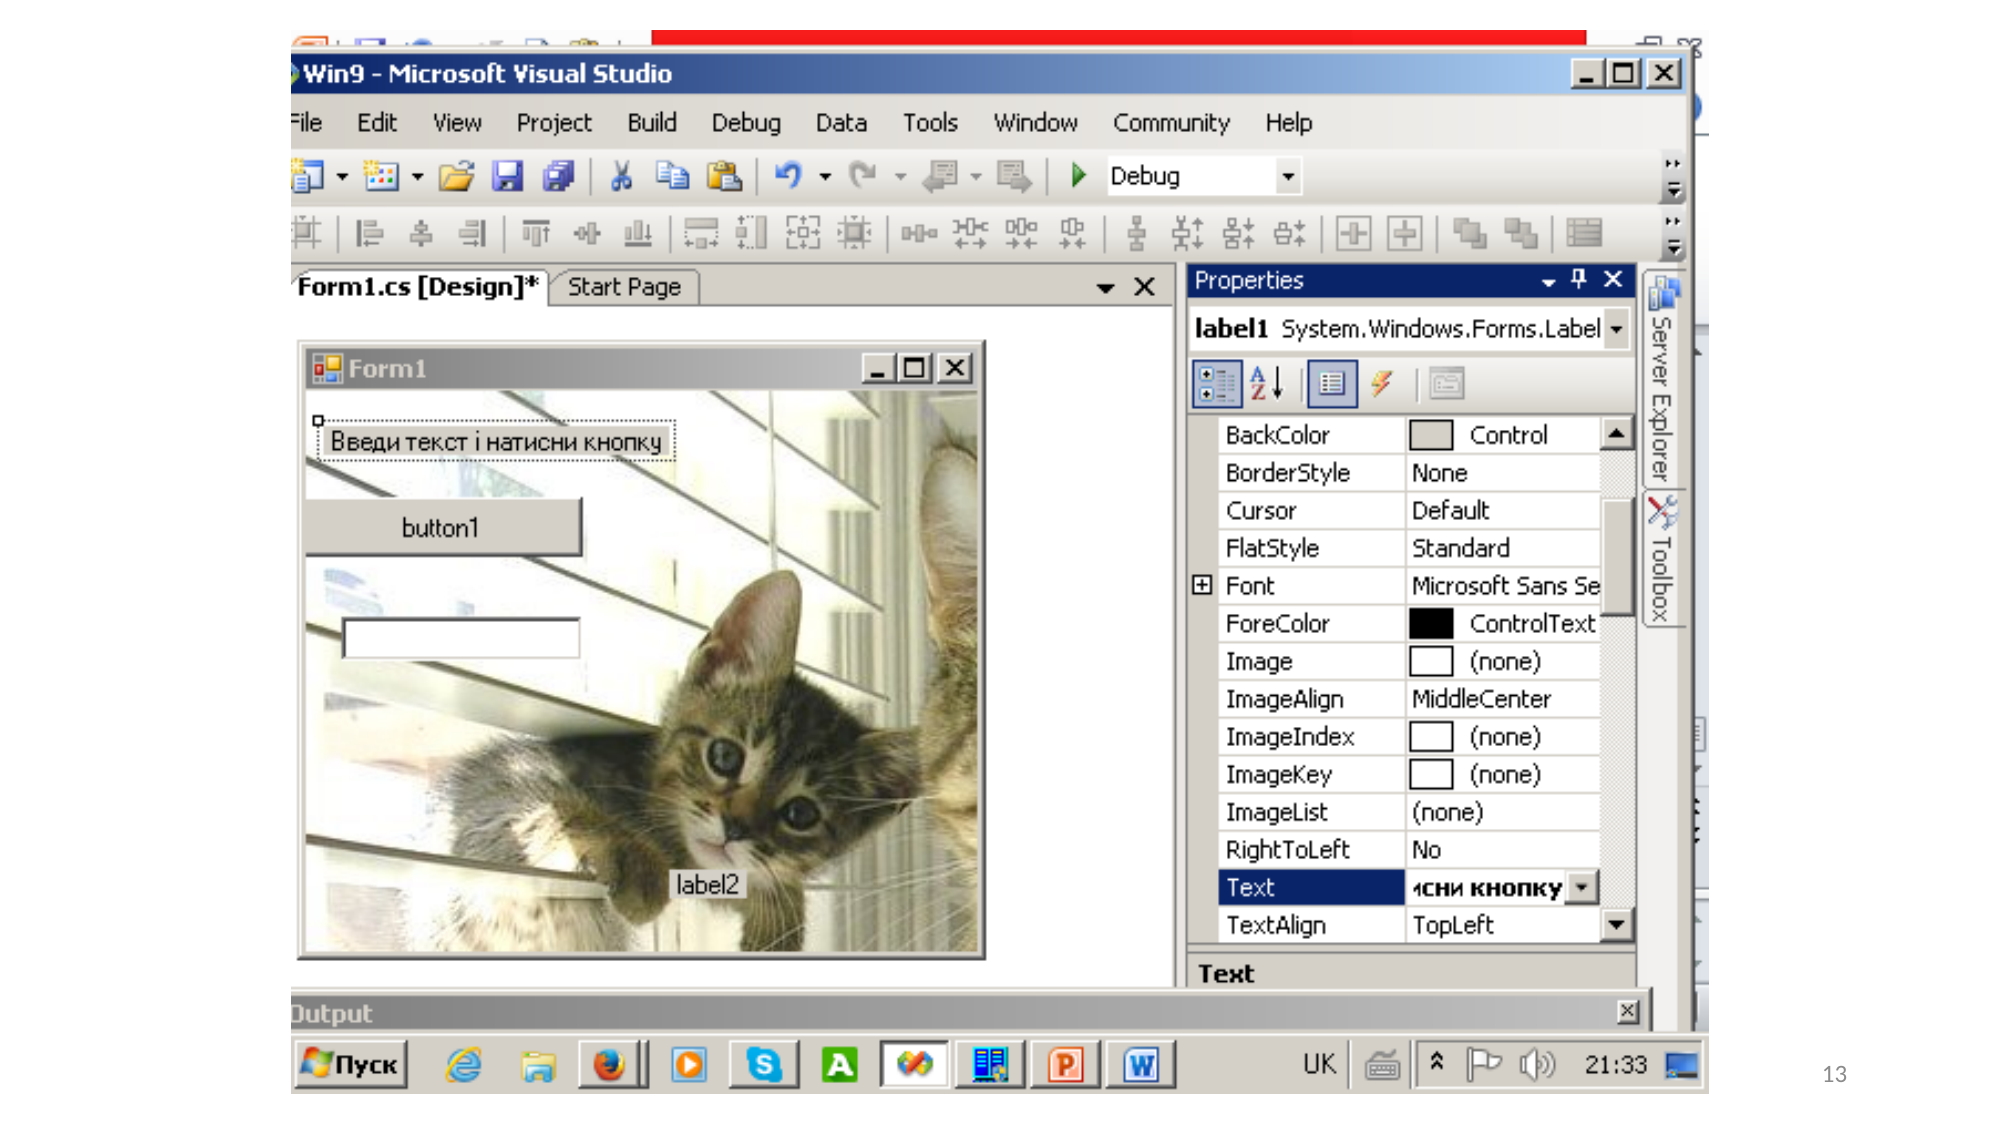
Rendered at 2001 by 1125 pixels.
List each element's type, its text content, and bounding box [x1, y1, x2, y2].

picture [291, 30, 1709, 1094]
slide_number 13 [1412, 1042, 1863, 1103]
